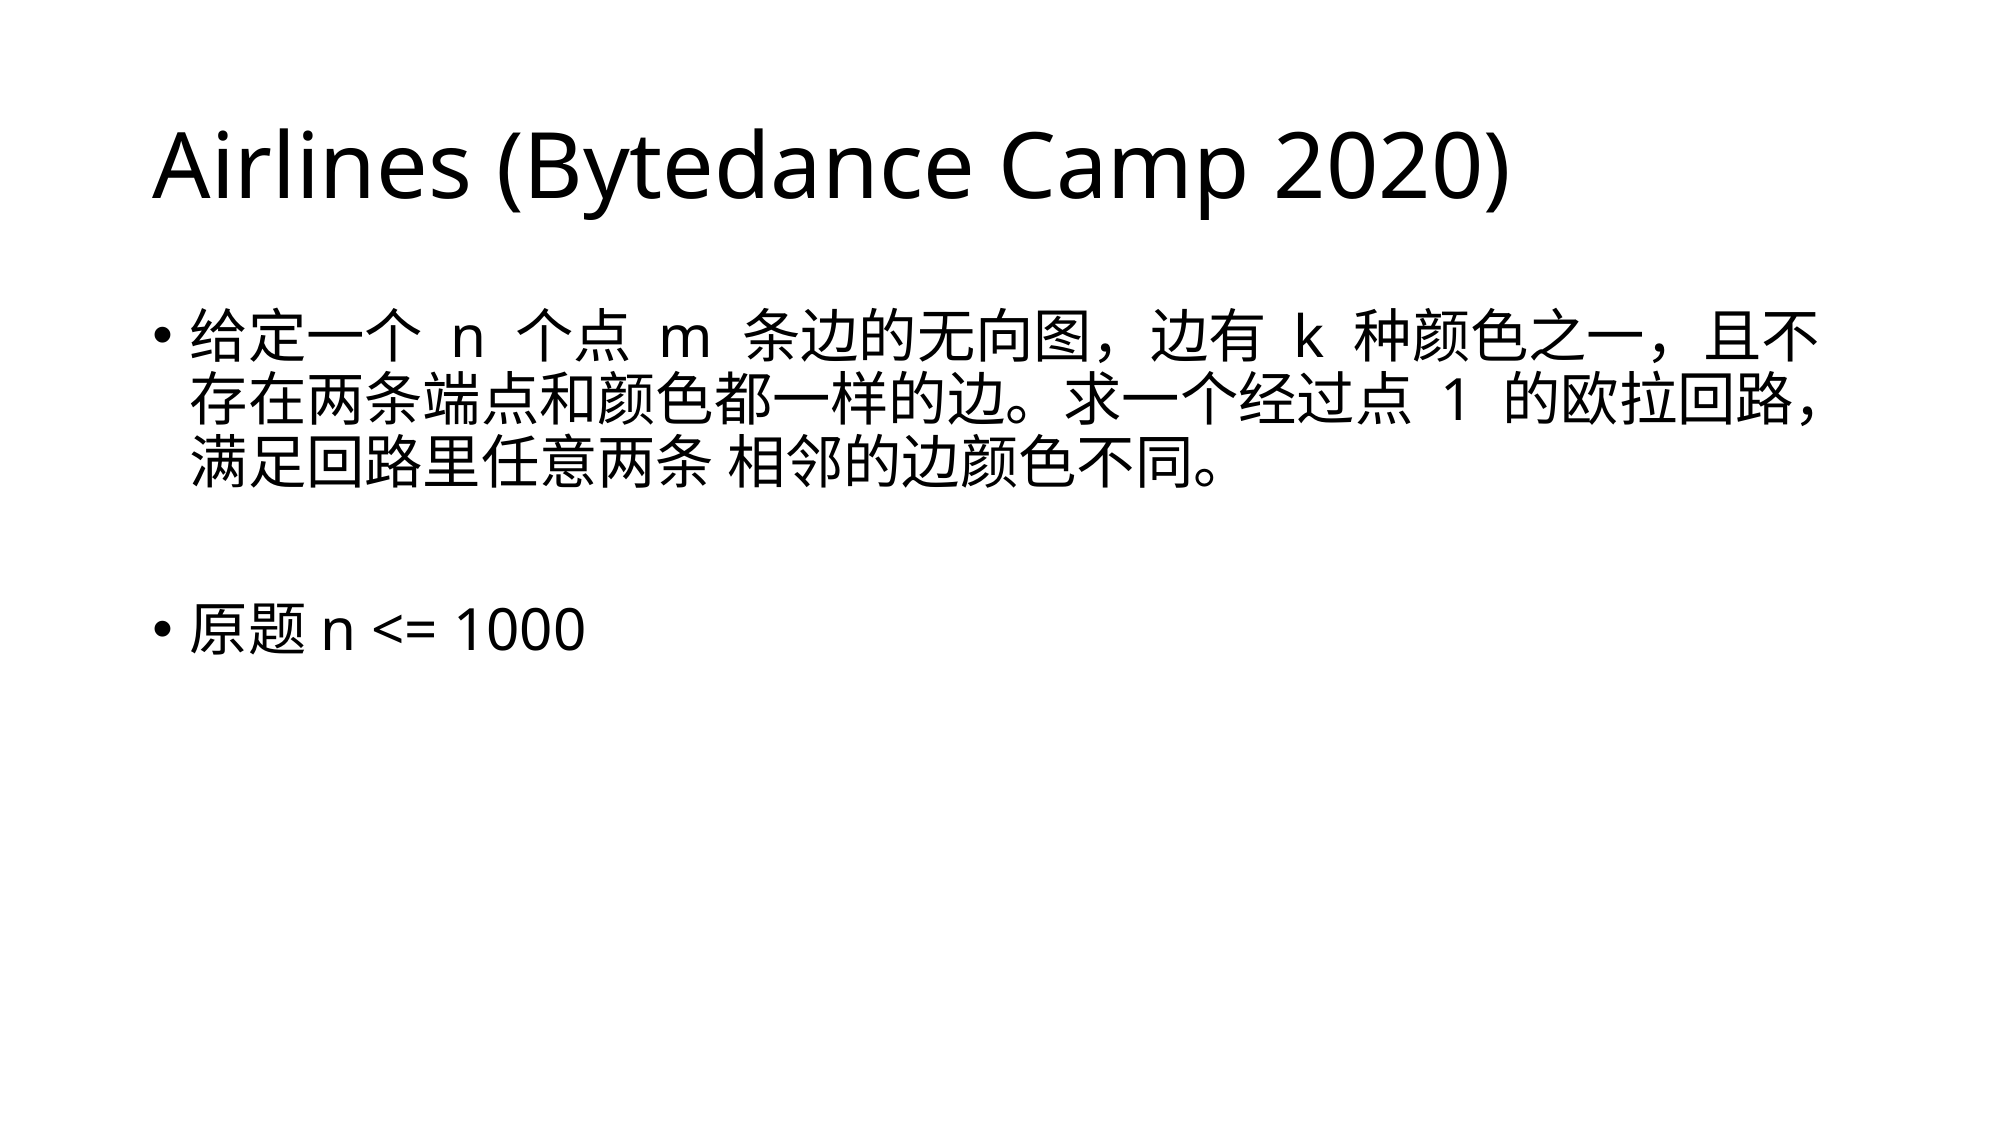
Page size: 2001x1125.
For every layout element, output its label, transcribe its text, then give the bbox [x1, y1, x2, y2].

title Airlines (Bytedance Camp 2020) [137, 59, 1863, 278]
list 给定一个 n 个点 m 条边的无向图，边有 k 种颜色之一，且不存在两条端点和颜色都一样的边。求一个经过点 1 的欧拉回路，满足回路里任意两条 相邻的边颜色不同。 原题n <= 1000 [137, 299, 1863, 1014]
